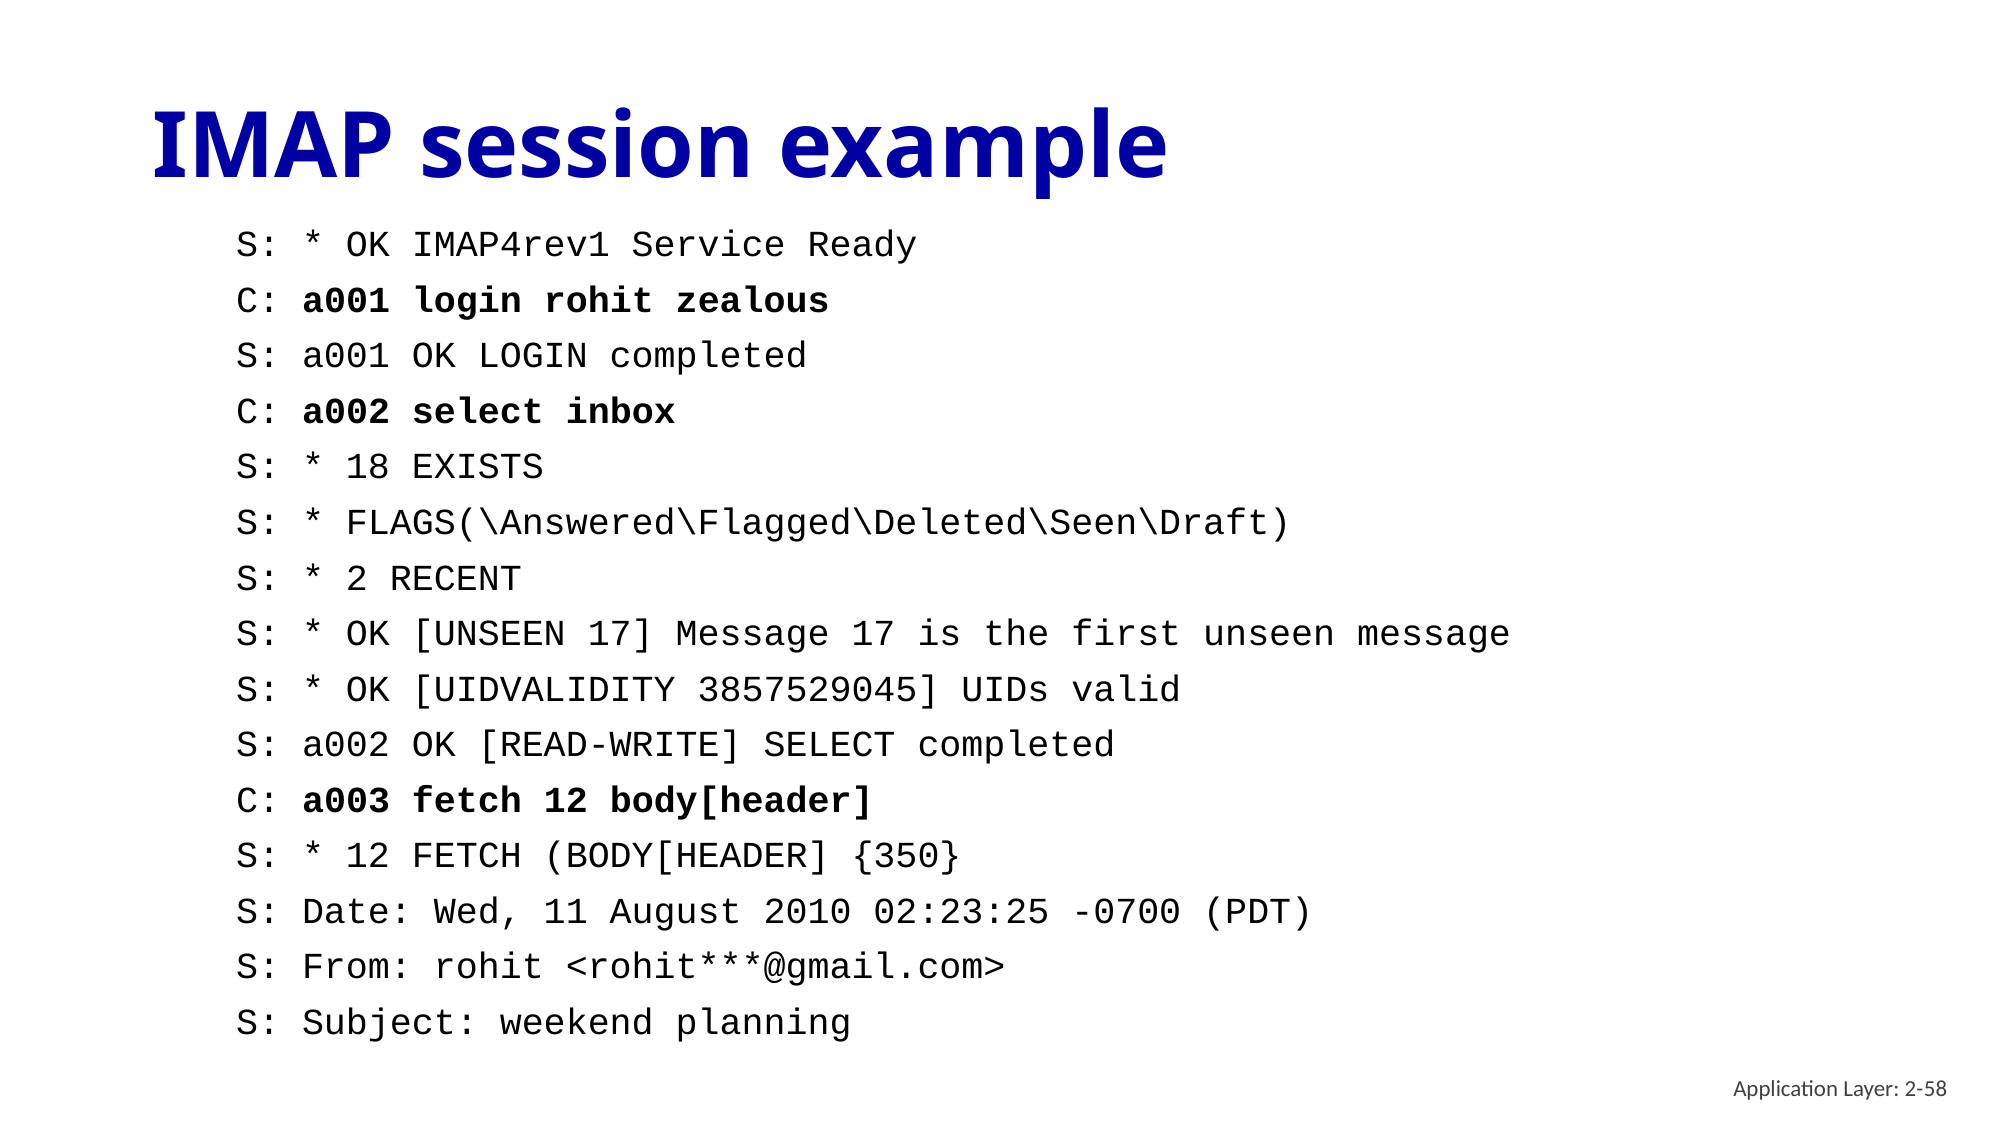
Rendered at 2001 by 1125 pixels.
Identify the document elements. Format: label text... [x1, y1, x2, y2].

title IMAP session example [137, 74, 1863, 221]
slide_number Application Layer: 2-58 [1512, 1056, 1963, 1117]
list S: * OK IMAP4rev1 Service Ready C: a001 login rohit zealous S: a001 OK LOGIN completed C: a002 select inbox S: * 18 EXISTS S: * FLAGS(\Answered\Flagged\Deleted\Seen\Draft) S: * 2 RECENT S: * OK [UNSEEN 17] Message 17 is the first unseen message S: * OK [UIDVALIDITY 3857529045] UIDs valid S: a002 OK [READ-WRITE] SELECT completed C: a003 fetch 12 body[header] S: * 12 FETCH (BODY[HEADER] {350} S: Date: Wed, 11 August 2010 02:23:25 -0700 (PDT) S: From: rohit <rohit***@gmail.com> S: Subject: weekend planning [200, 220, 1794, 1051]
